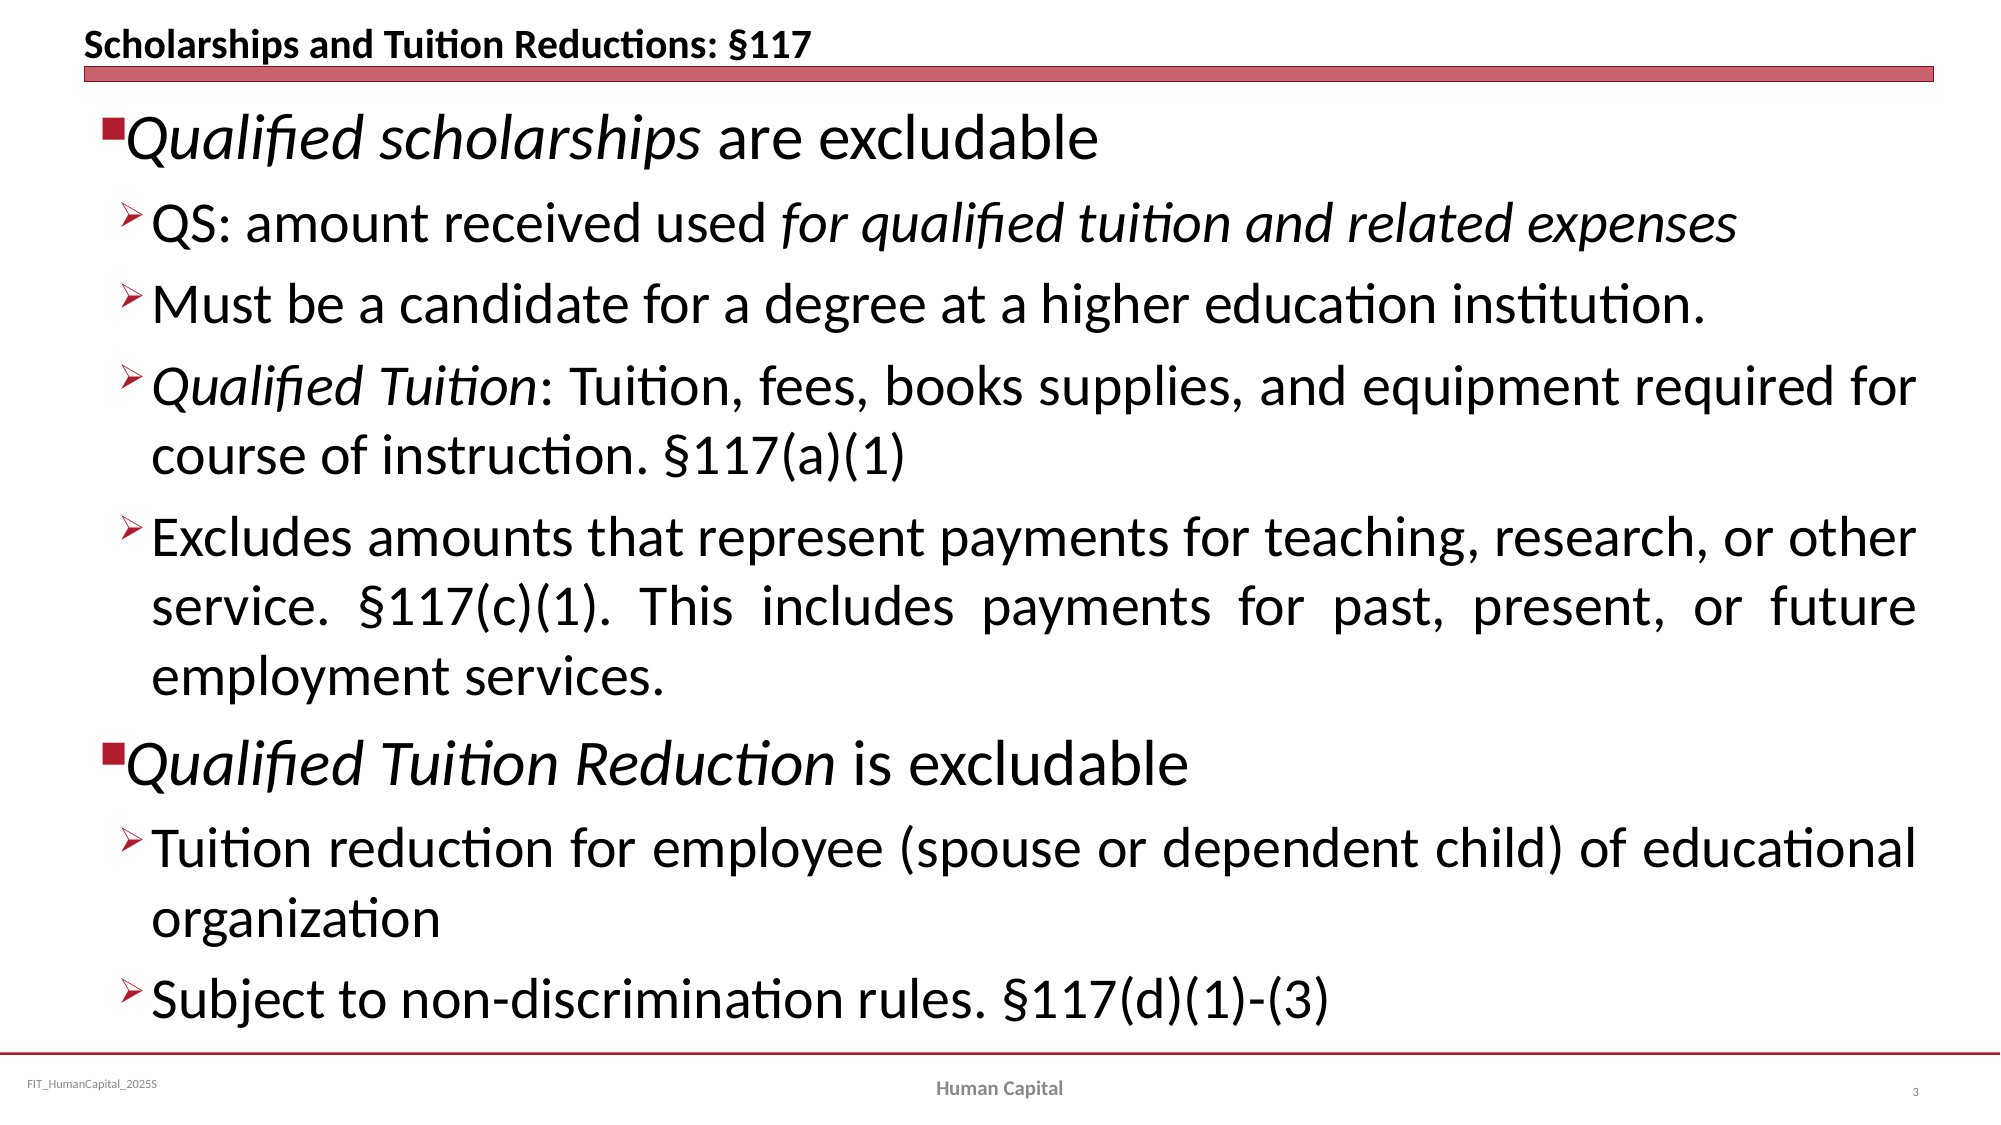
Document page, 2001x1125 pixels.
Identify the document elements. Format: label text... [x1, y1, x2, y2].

list Qualified scholarships are excludable QS: amount received used for qualified tuition and related expenses Must be a candidate for a degree at a higher education institution. Qualified Tuition: Tuition, fees, books supplies, and equipment required for course of instruction. §117(a)(1) Excludes amounts that represent payments for teaching, research, or other service. §117(c)(1). This includes payments for past, present, or future employment services. Qualified Tuition Reduction is excludable Tuition reduction for employee (spouse or dependent child) of educational organization Subject to non-discrimination rules. §117(d)(1)-(3) [83, 87, 1934, 1041]
title Scholarships and Tuition Reductions: §117 [83, 6, 1935, 67]
slide_number 3 [1834, 1061, 1934, 1122]
footer Human Capital [683, 1056, 1317, 1117]
